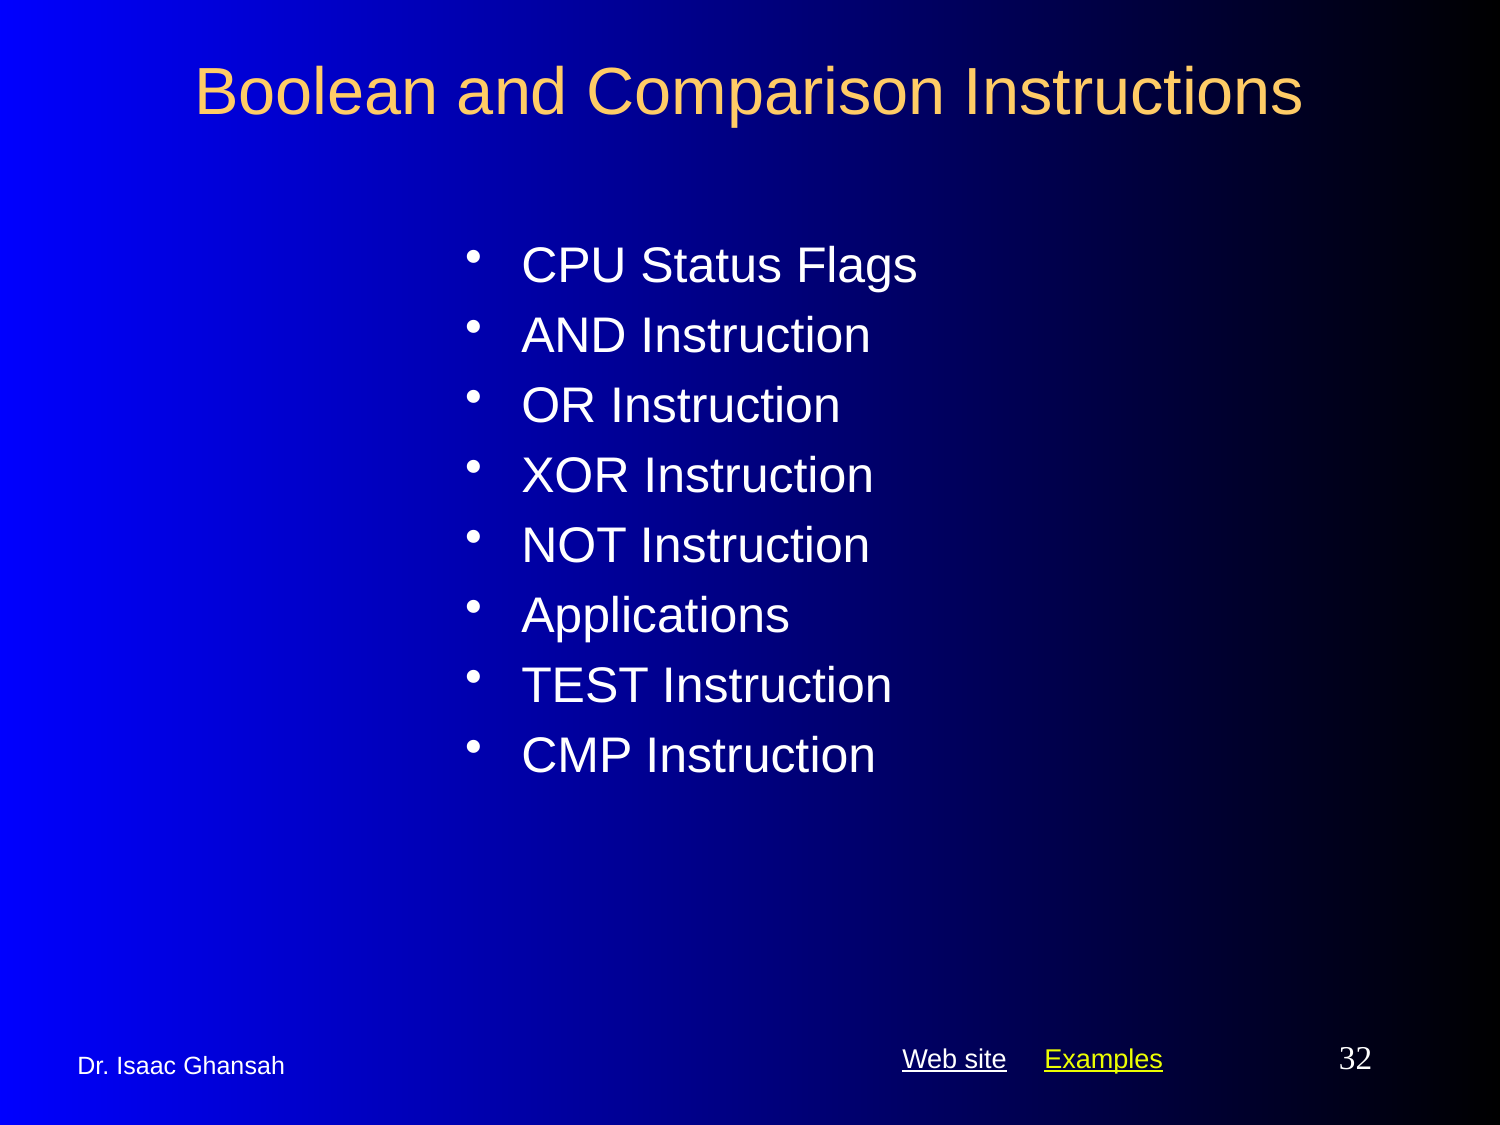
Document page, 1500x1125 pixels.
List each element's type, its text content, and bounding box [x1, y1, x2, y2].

footer Dr. Isaac Ghansah [62, 1040, 838, 1091]
title Boolean and Comparison Instructions [112, 37, 1388, 138]
list CPU Status Flags AND Instruction OR Instruction XOR Instruction NOT Instruction Applications TEST Instruction CMP Instruction [450, 224, 1350, 838]
slide_number 32 [1224, 1025, 1388, 1088]
